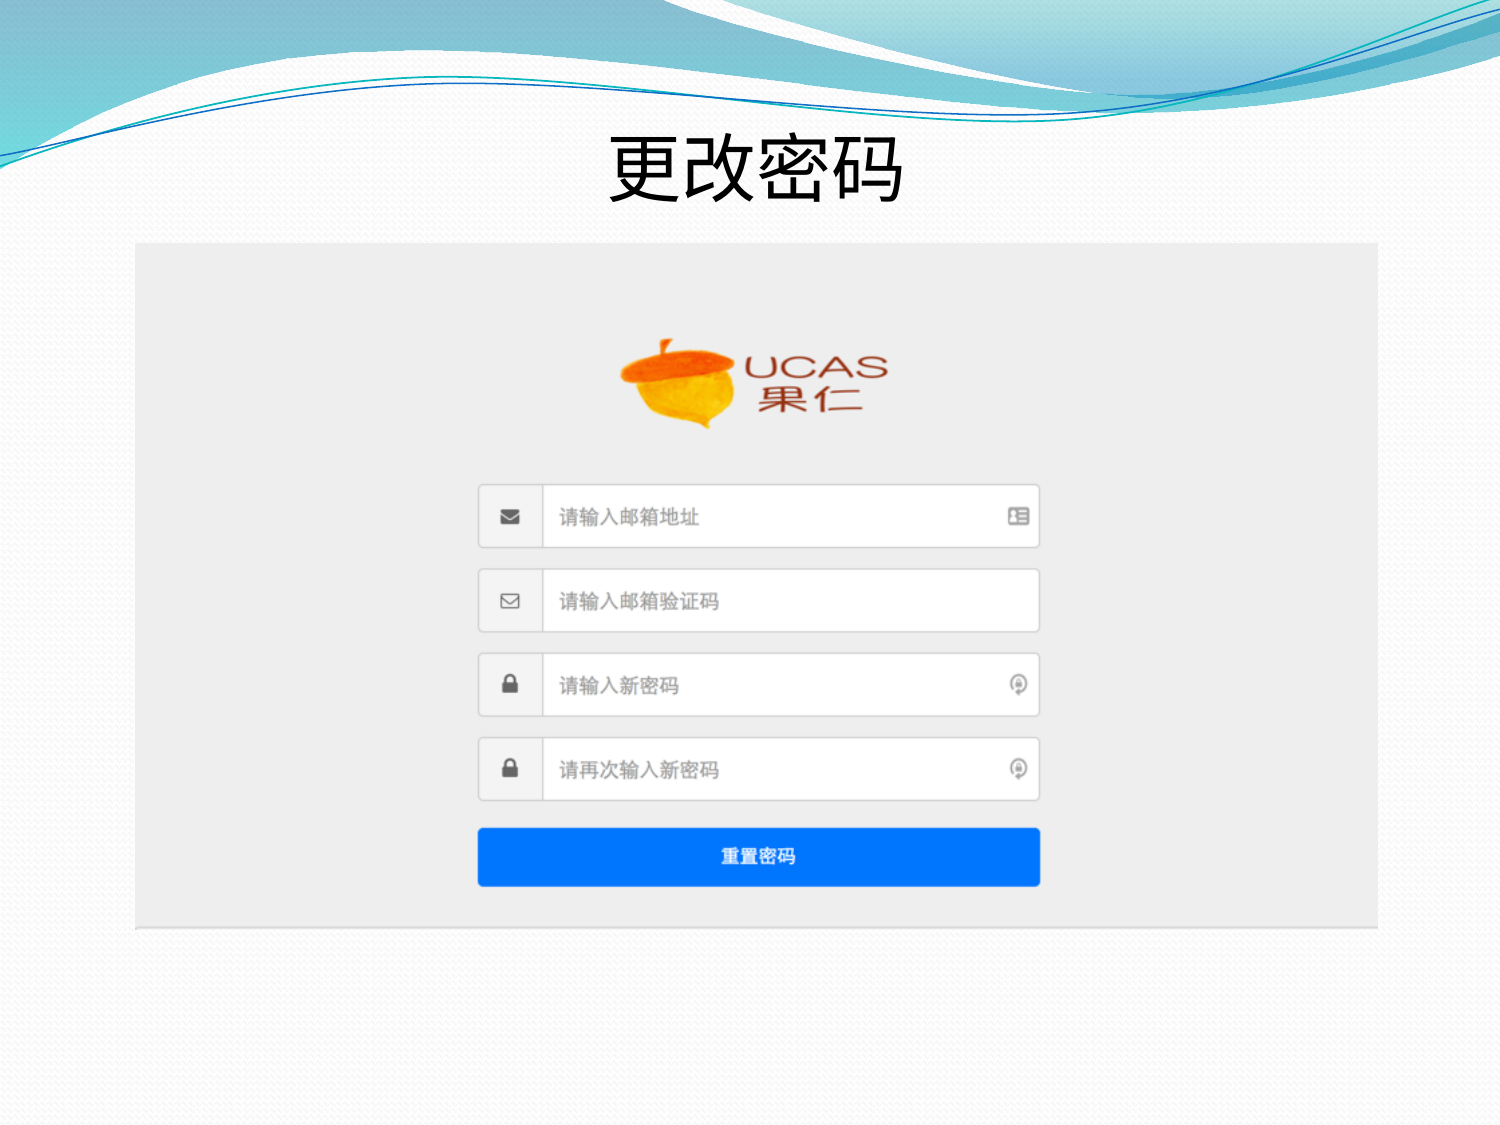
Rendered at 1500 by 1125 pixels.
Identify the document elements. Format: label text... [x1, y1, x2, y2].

picture [135, 243, 1378, 931]
text_box 更改密码 [361, 113, 1152, 219]
